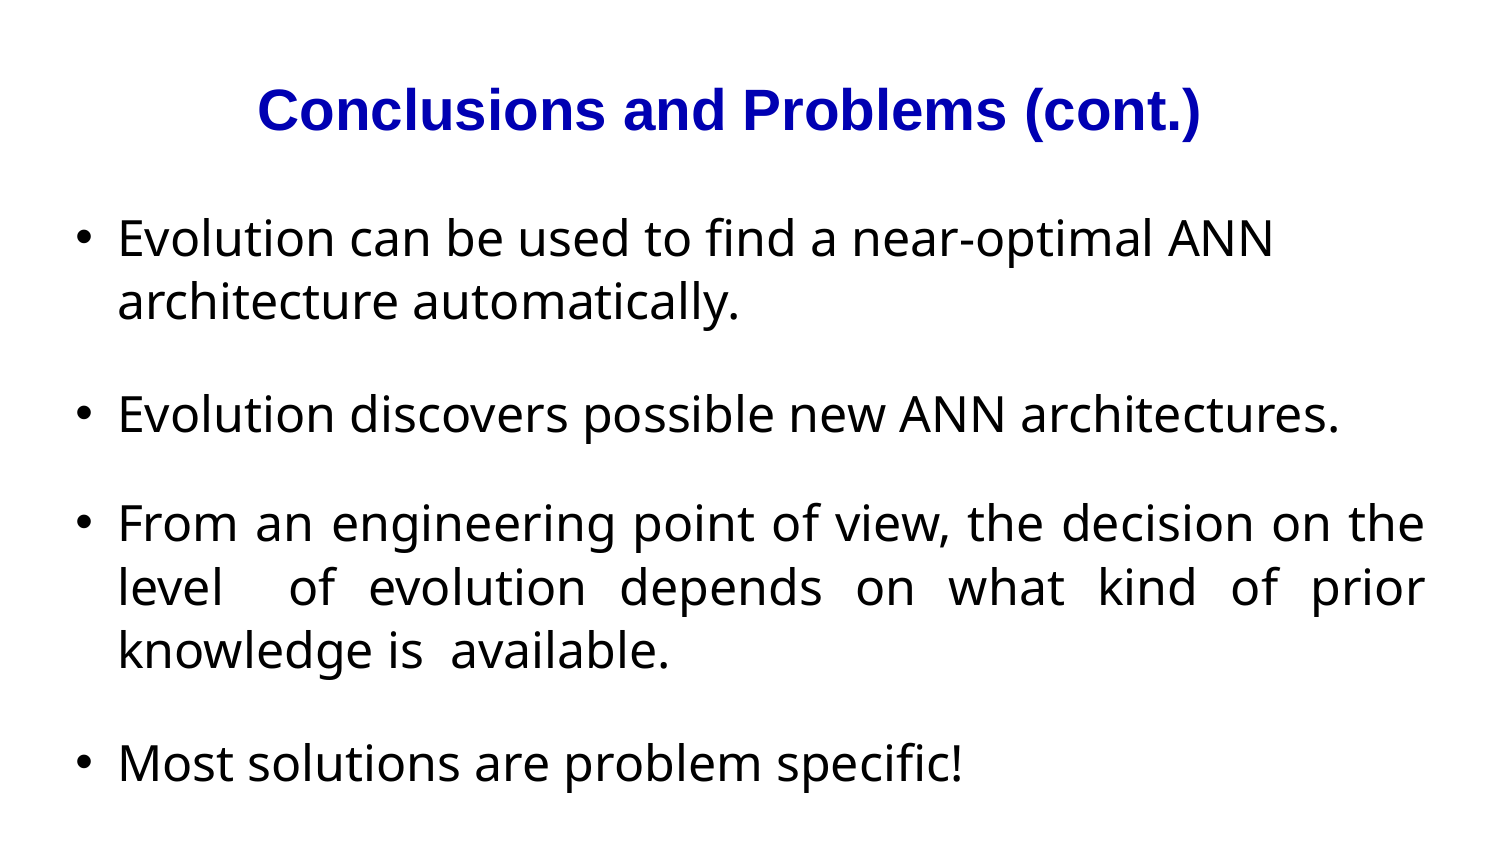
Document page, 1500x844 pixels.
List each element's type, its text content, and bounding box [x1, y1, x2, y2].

title Conclusions and Problems (cont.) [255, 69, 1245, 134]
text_box Evolution can be used to find a near-optimal ANN architecture automatically. Evolution discovers possible new ANN architectures. From an engineering point of view, the decision on the level of evolution depends on what kind of prior knowledge is available. Most solutions are problem specific! [73, 200, 1427, 698]
